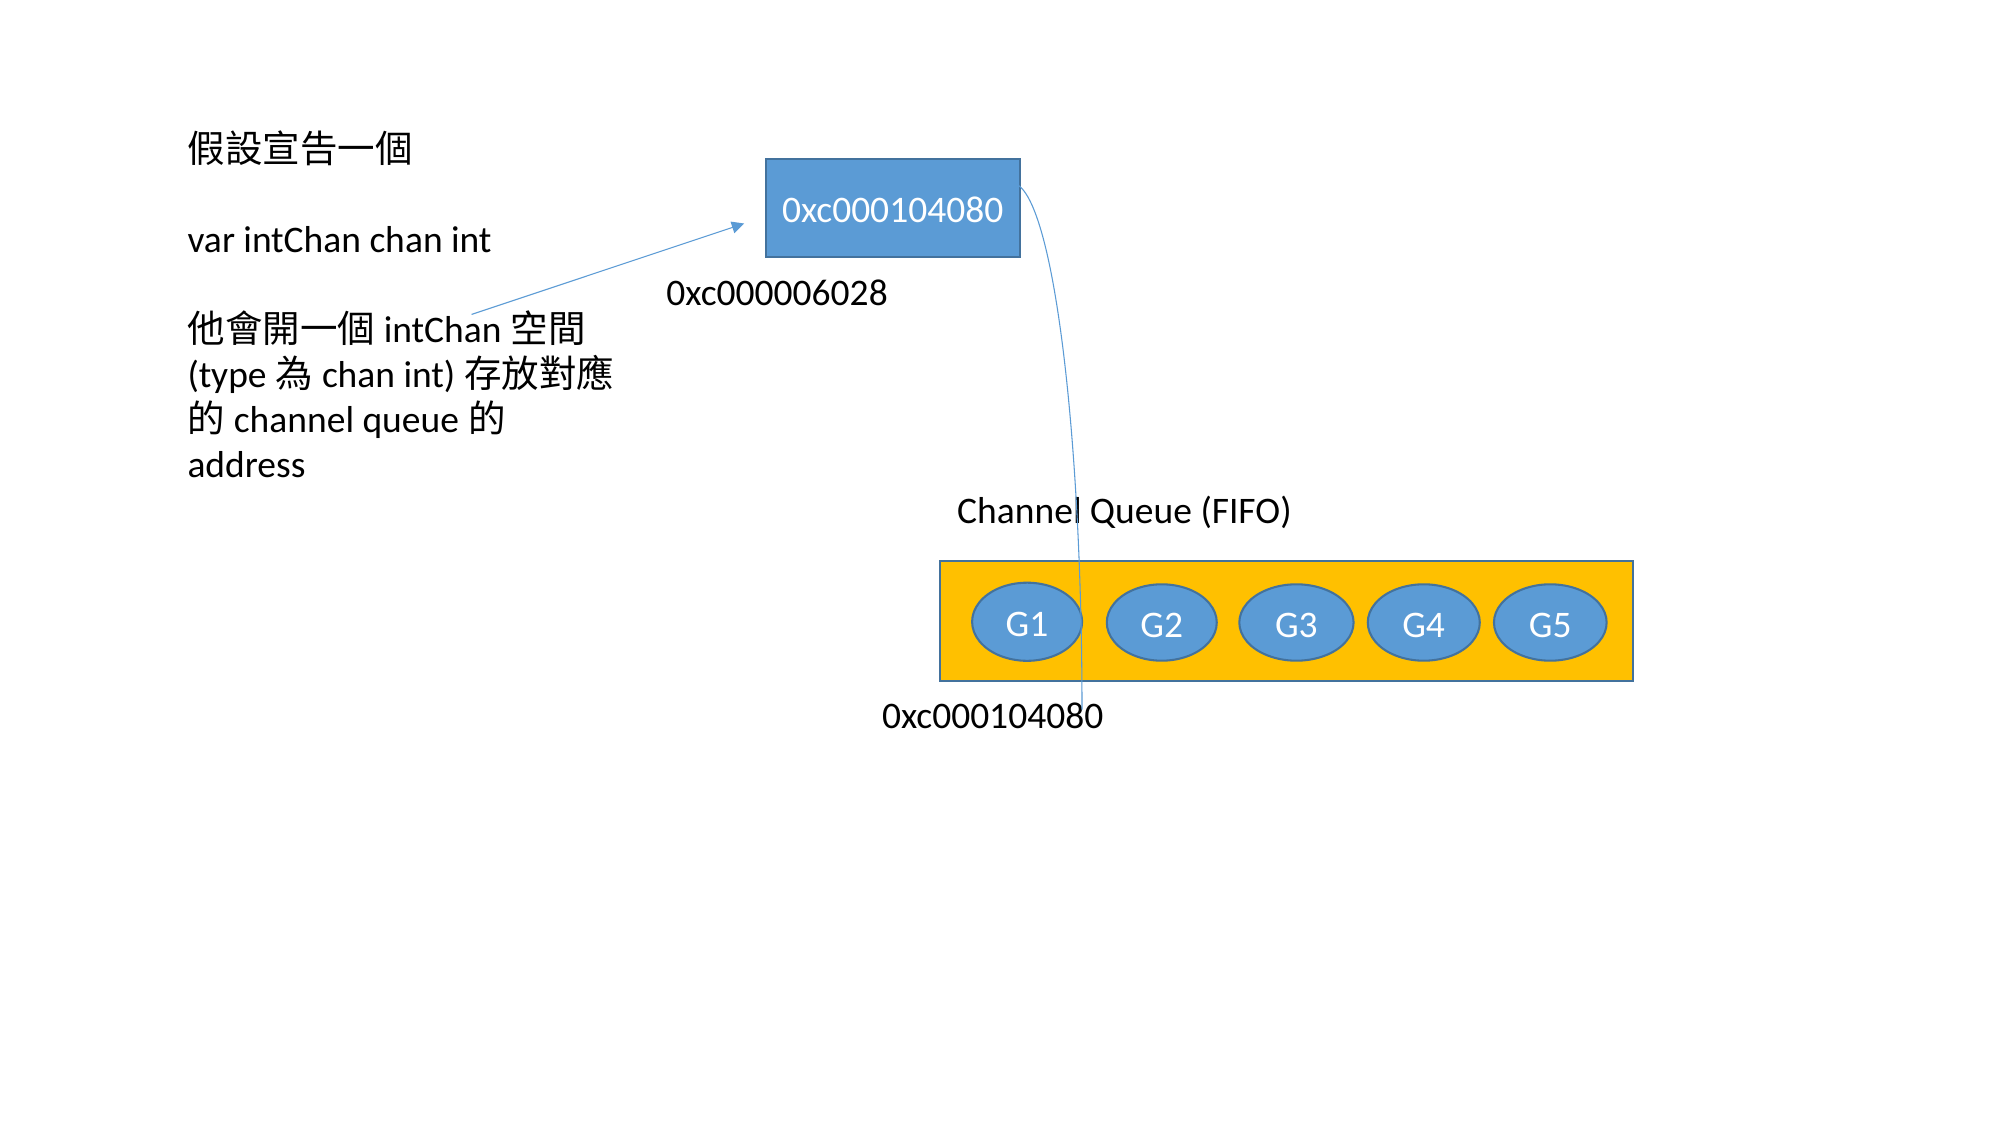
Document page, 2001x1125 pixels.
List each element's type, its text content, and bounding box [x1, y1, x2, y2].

text_box [1080, 560, 1634, 682]
text_box 0xc000006028 [592, 260, 962, 320]
text_box 0xc000104080 [765, 158, 1021, 258]
text_box [939, 560, 1012, 682]
text_box G1 [971, 583, 1012, 661]
text_box G5 [1492, 583, 1608, 662]
text_box G3 [1238, 583, 1355, 662]
text_box G4 [1366, 583, 1481, 662]
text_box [471, 223, 745, 315]
text_box G2 [1105, 583, 1218, 662]
text_box 0xc000104080 [808, 684, 1177, 744]
text_box 假設宣告一個 var intChan chan int 他會開一個intChan空間(type為chan int)存放對應的channel queue的address [172, 117, 644, 492]
text_box Channel Queue (FIFO) [942, 478, 1012, 539]
text_box Channel Queue (FIFO) [1076, 478, 1311, 539]
text_box [1011, 182, 1083, 710]
